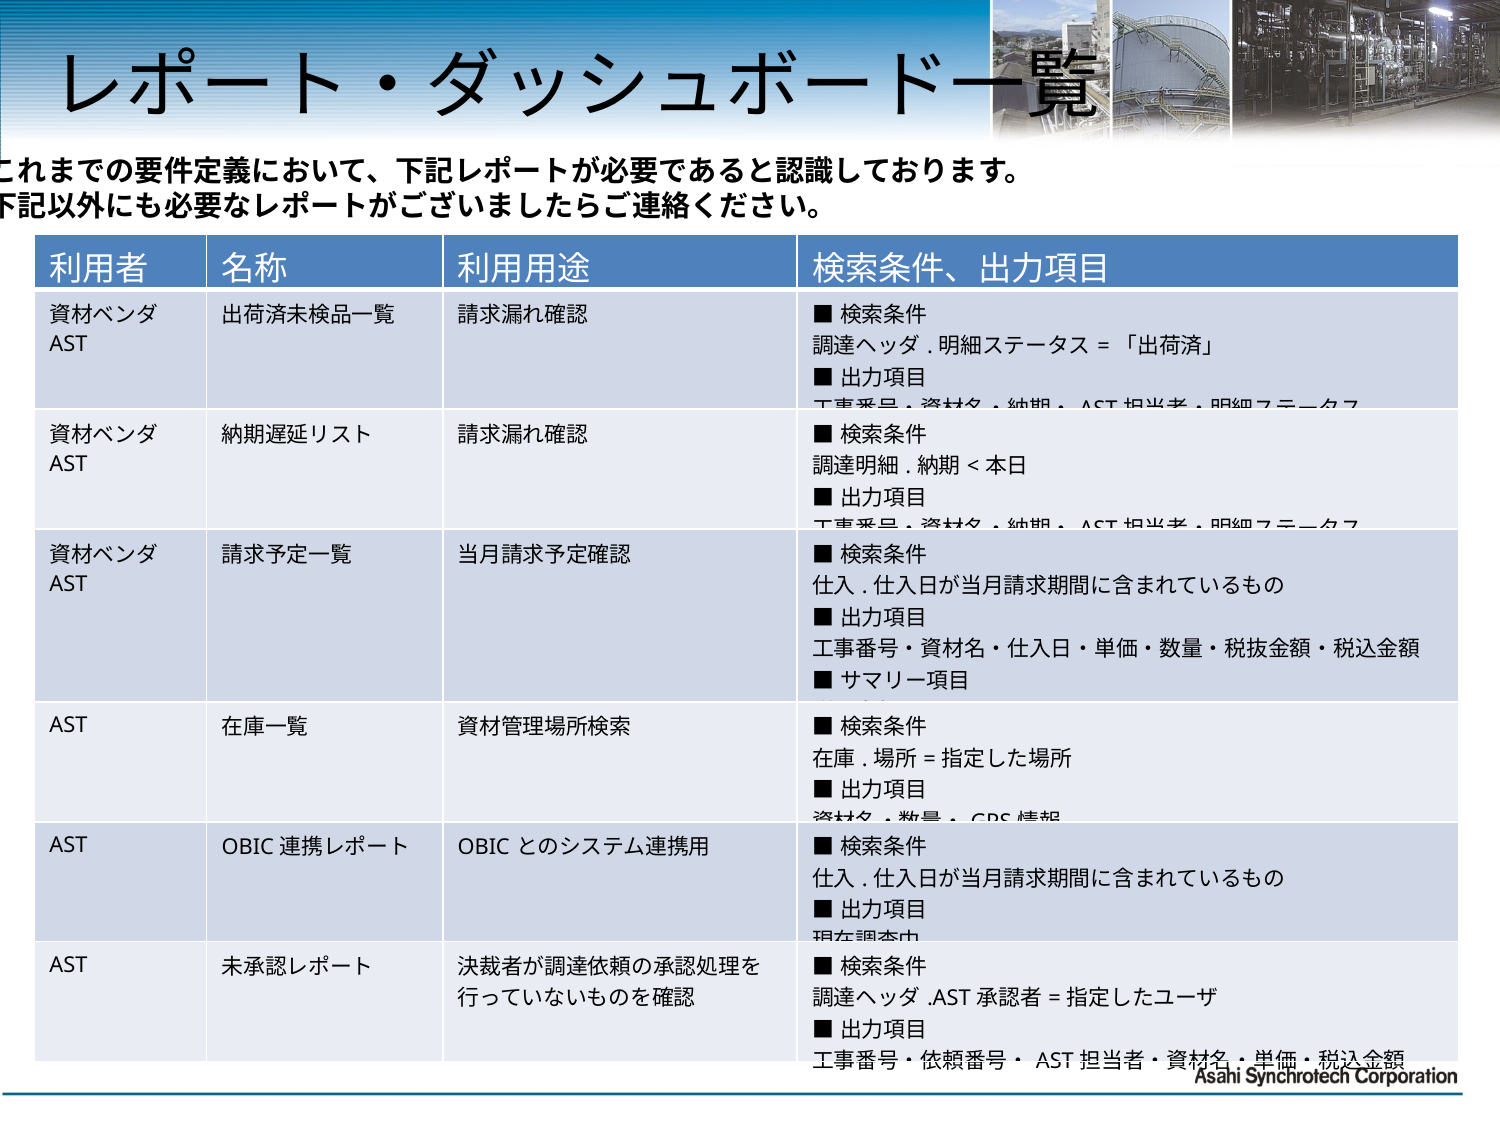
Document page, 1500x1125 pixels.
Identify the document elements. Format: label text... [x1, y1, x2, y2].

table_cell 当月請求予定確認 [444, 530, 796, 701]
table_header 検索条件、出力項目 [798, 235, 1458, 287]
table_cell ■検索条件 調達明細.納期<本日 ■出力項目 工事番号・資材名・納期・AST担当者・明細ステータス [798, 410, 1458, 528]
table_cell OBIC連携レポート [207, 823, 442, 941]
table_cell 請求予定一覧 [207, 530, 442, 701]
table_cell OBICとのシステム連携用 [444, 823, 796, 941]
table_cell ■検索条件 仕入.仕入日が当月請求期間に含まれているもの ■出力項目 工事番号・資材名・仕入日・単価・数量・税抜金額・税込金額 ■サマリー項目 税込金額 [798, 530, 1458, 701]
table_cell 出荷済未検品一覧 [207, 292, 442, 408]
table_cell 請求漏れ確認 [444, 292, 796, 408]
table_cell ■検索条件 在庫.場所=指定した場所 ■出力項目 資材名・数量・GPS情報 [798, 703, 1458, 821]
table_cell 資材ベンダ AST [35, 292, 206, 408]
table_cell ■検索条件 仕入.仕入日が当月請求期間に含まれているもの ■出力項目 現在調査中 [798, 823, 1458, 941]
table_cell 在庫一覧 [207, 703, 442, 821]
table_cell AST [35, 942, 206, 1061]
table_cell ■検索条件 調達ヘッダ.AST承認者=指定したユーザ ■出力項目 工事番号・依頼番号・AST担当者・資材名・単価・税込金額 [798, 942, 1458, 1061]
table_header 利用用途 [444, 235, 796, 287]
table_cell 資材ベンダ AST [35, 410, 206, 528]
title レポート・ダッシュボード一覧 [35, 21, 1483, 141]
picture [0, 0, 1500, 1125]
text_box これまでの要件定義において、下記レポートが必要であると認識しております。 下記以外にも必要なレポートがございましたらご連絡ください。 [0, 144, 1049, 230]
table_cell 納期遅延リスト [207, 410, 442, 528]
table_cell AST [35, 703, 206, 821]
table_header 利用者 [35, 235, 206, 287]
table_cell 請求漏れ確認 [444, 410, 796, 528]
table_cell 未承認レポート [207, 942, 442, 1061]
table_cell ■検索条件 調達ヘッダ.明細ステータス=「出荷済」 ■出力項目 工事番号・資材名・納期・AST担当者・明細ステータス [798, 292, 1458, 408]
table_header 名称 [207, 235, 442, 287]
table_cell 資材管理場所検索 [444, 703, 796, 821]
table_cell 資材ベンダ AST [35, 530, 206, 701]
table_cell 決裁者が調達依頼の承認処理を行っていないものを確認 [444, 942, 796, 1061]
table_cell AST [35, 823, 206, 941]
